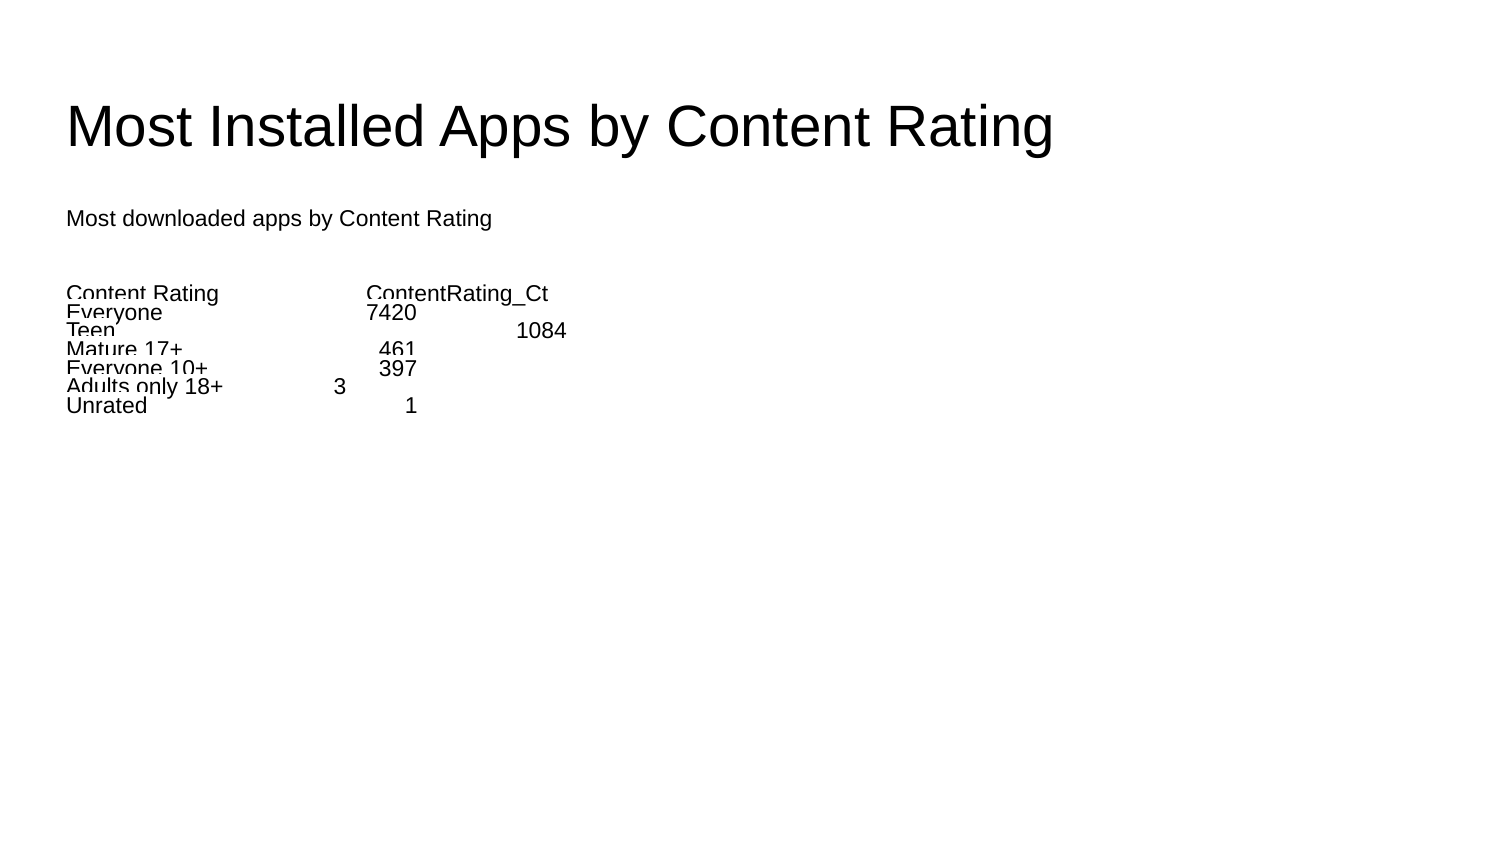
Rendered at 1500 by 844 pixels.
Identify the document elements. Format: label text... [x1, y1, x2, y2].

list Most downloaded apps by Content Rating Content Rating ContentRating_Ct Everyone 7420 Teen 1084 Mature 17+ 461 Everyone 10+ 397 Adults only 18+ 3 Unrated 1 [51, 189, 1449, 750]
title Most Installed Apps by Content Rating [51, 72, 1449, 167]
